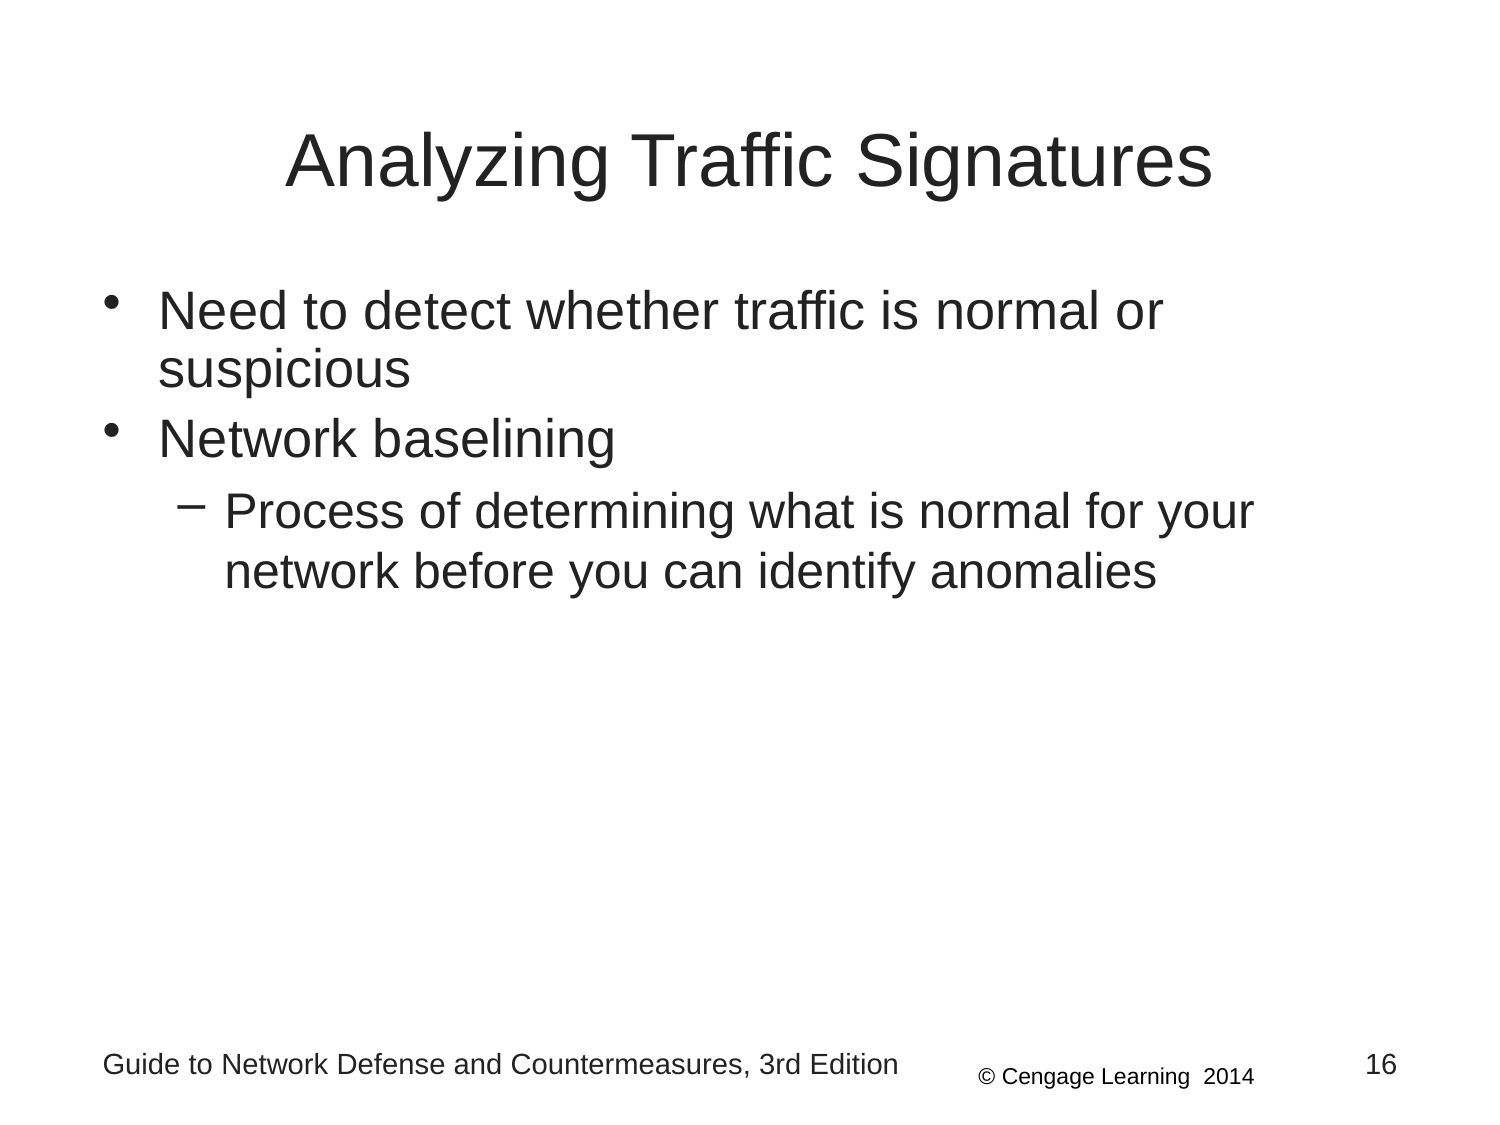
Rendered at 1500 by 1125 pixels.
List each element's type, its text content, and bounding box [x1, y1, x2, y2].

list Need to detect whether traffic is normal or suspicious Network baselining Process of determining what is normal for your network before you can identify anomalies [87, 275, 1438, 1025]
slide_number 16 [1312, 1037, 1413, 1100]
footer Guide to Network Defense and Countermeasures, 3rd Edition [87, 1037, 925, 1100]
title Analyzing Traffic Signatures [87, 62, 1413, 250]
